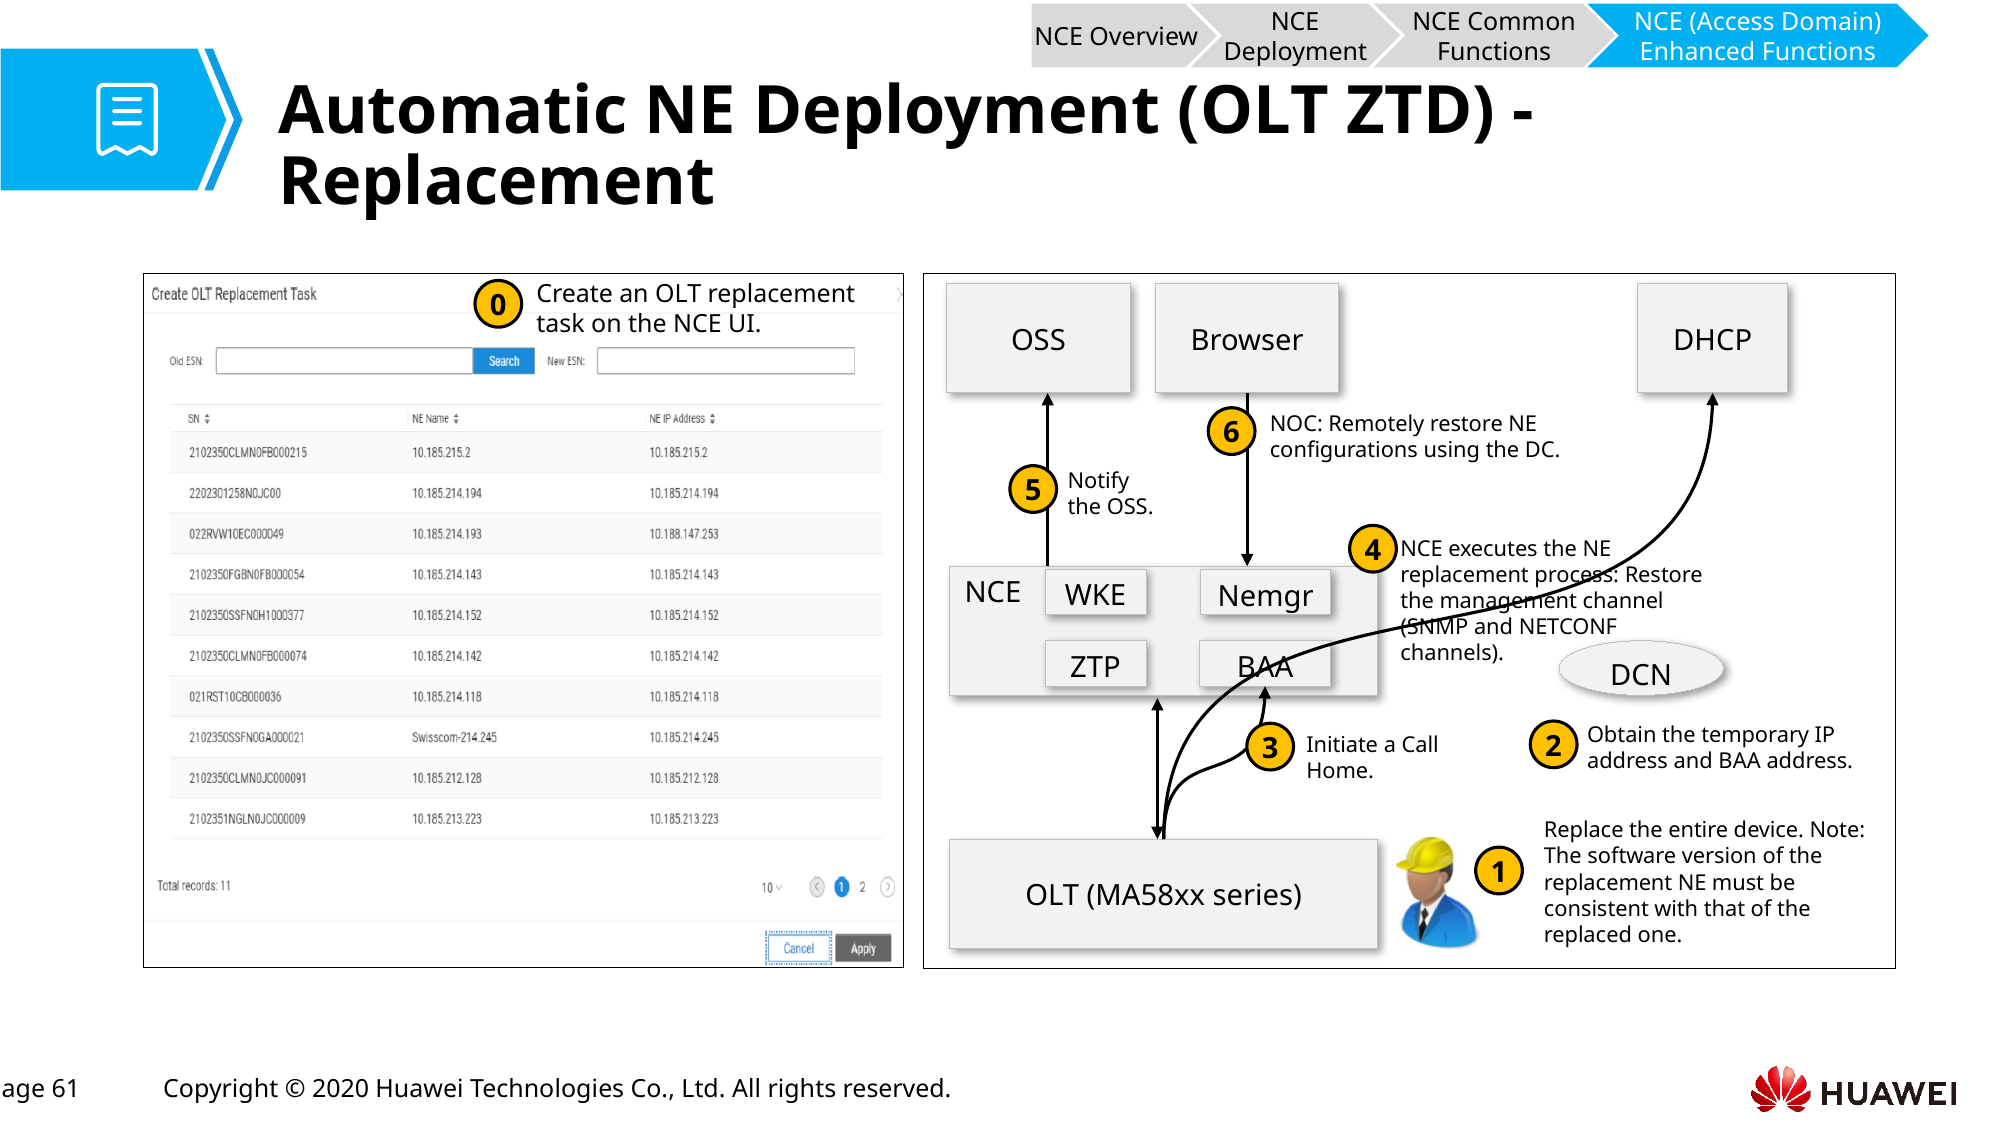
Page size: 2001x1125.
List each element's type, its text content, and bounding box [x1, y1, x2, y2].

title Automatic NE Deployment (OLT ZTD) - Replacement [261, 67, 1930, 173]
text_box [923, 273, 1896, 969]
picture [1751, 1066, 1956, 1112]
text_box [1031, 3, 1929, 68]
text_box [946, 283, 1976, 1011]
picture [143, 273, 904, 968]
